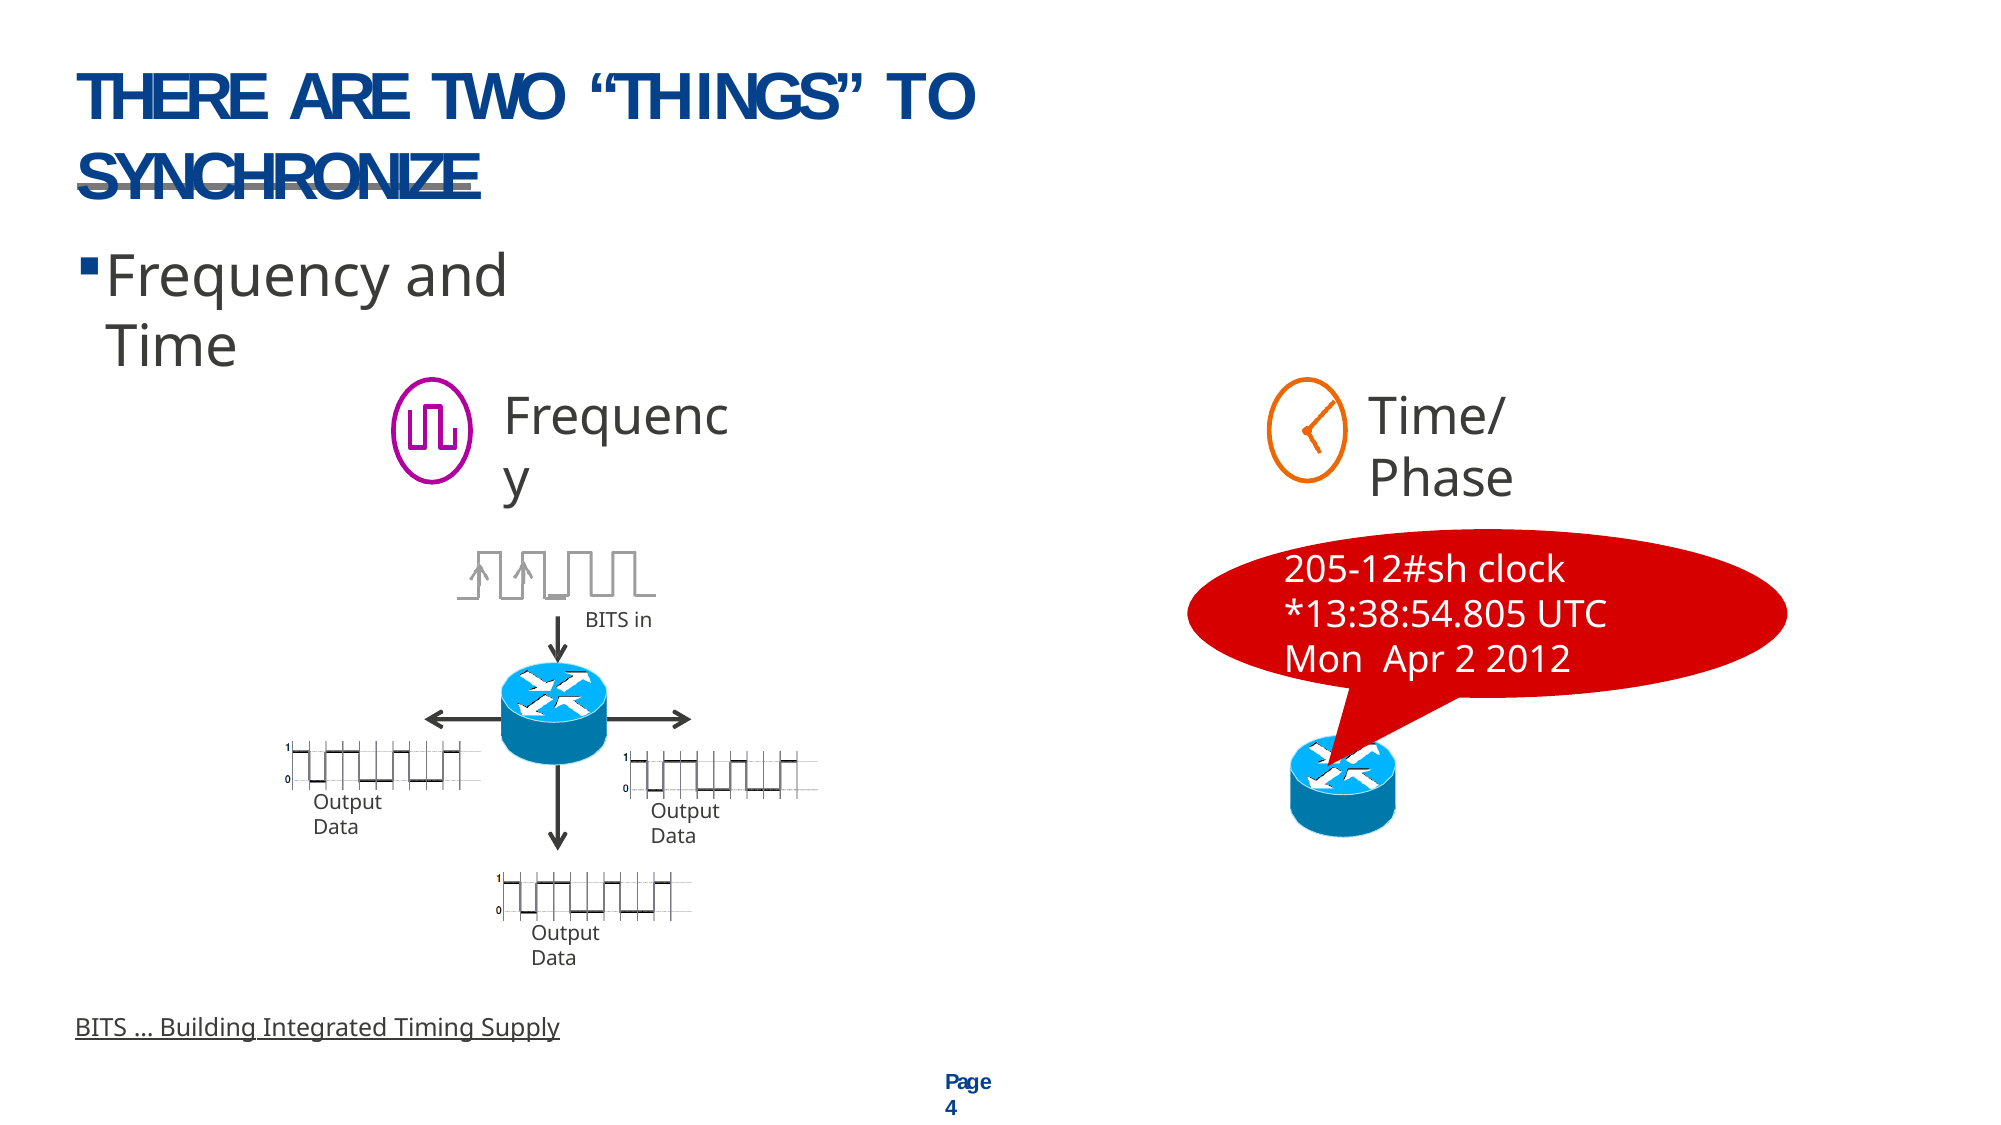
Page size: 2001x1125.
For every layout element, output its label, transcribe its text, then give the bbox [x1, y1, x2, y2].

title THERE ARE TWO “THINGS” TO SYNCHRONIZE [74, 36, 1316, 227]
text_box [393, 379, 471, 483]
text_box Output Data [529, 921, 645, 970]
text_box Time/Phase [1366, 380, 1647, 507]
text_box Page 4 [942, 1066, 1009, 1120]
text_box BITS … Building Integrated Timing Supply [72, 1009, 1925, 1042]
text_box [1187, 529, 1788, 838]
picture [495, 872, 692, 921]
text_box Frequency and Time [74, 236, 641, 379]
text_box BITS in [582, 604, 655, 616]
text_box Frequency [500, 380, 752, 507]
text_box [1266, 376, 1348, 484]
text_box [457, 550, 657, 600]
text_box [284, 616, 818, 851]
